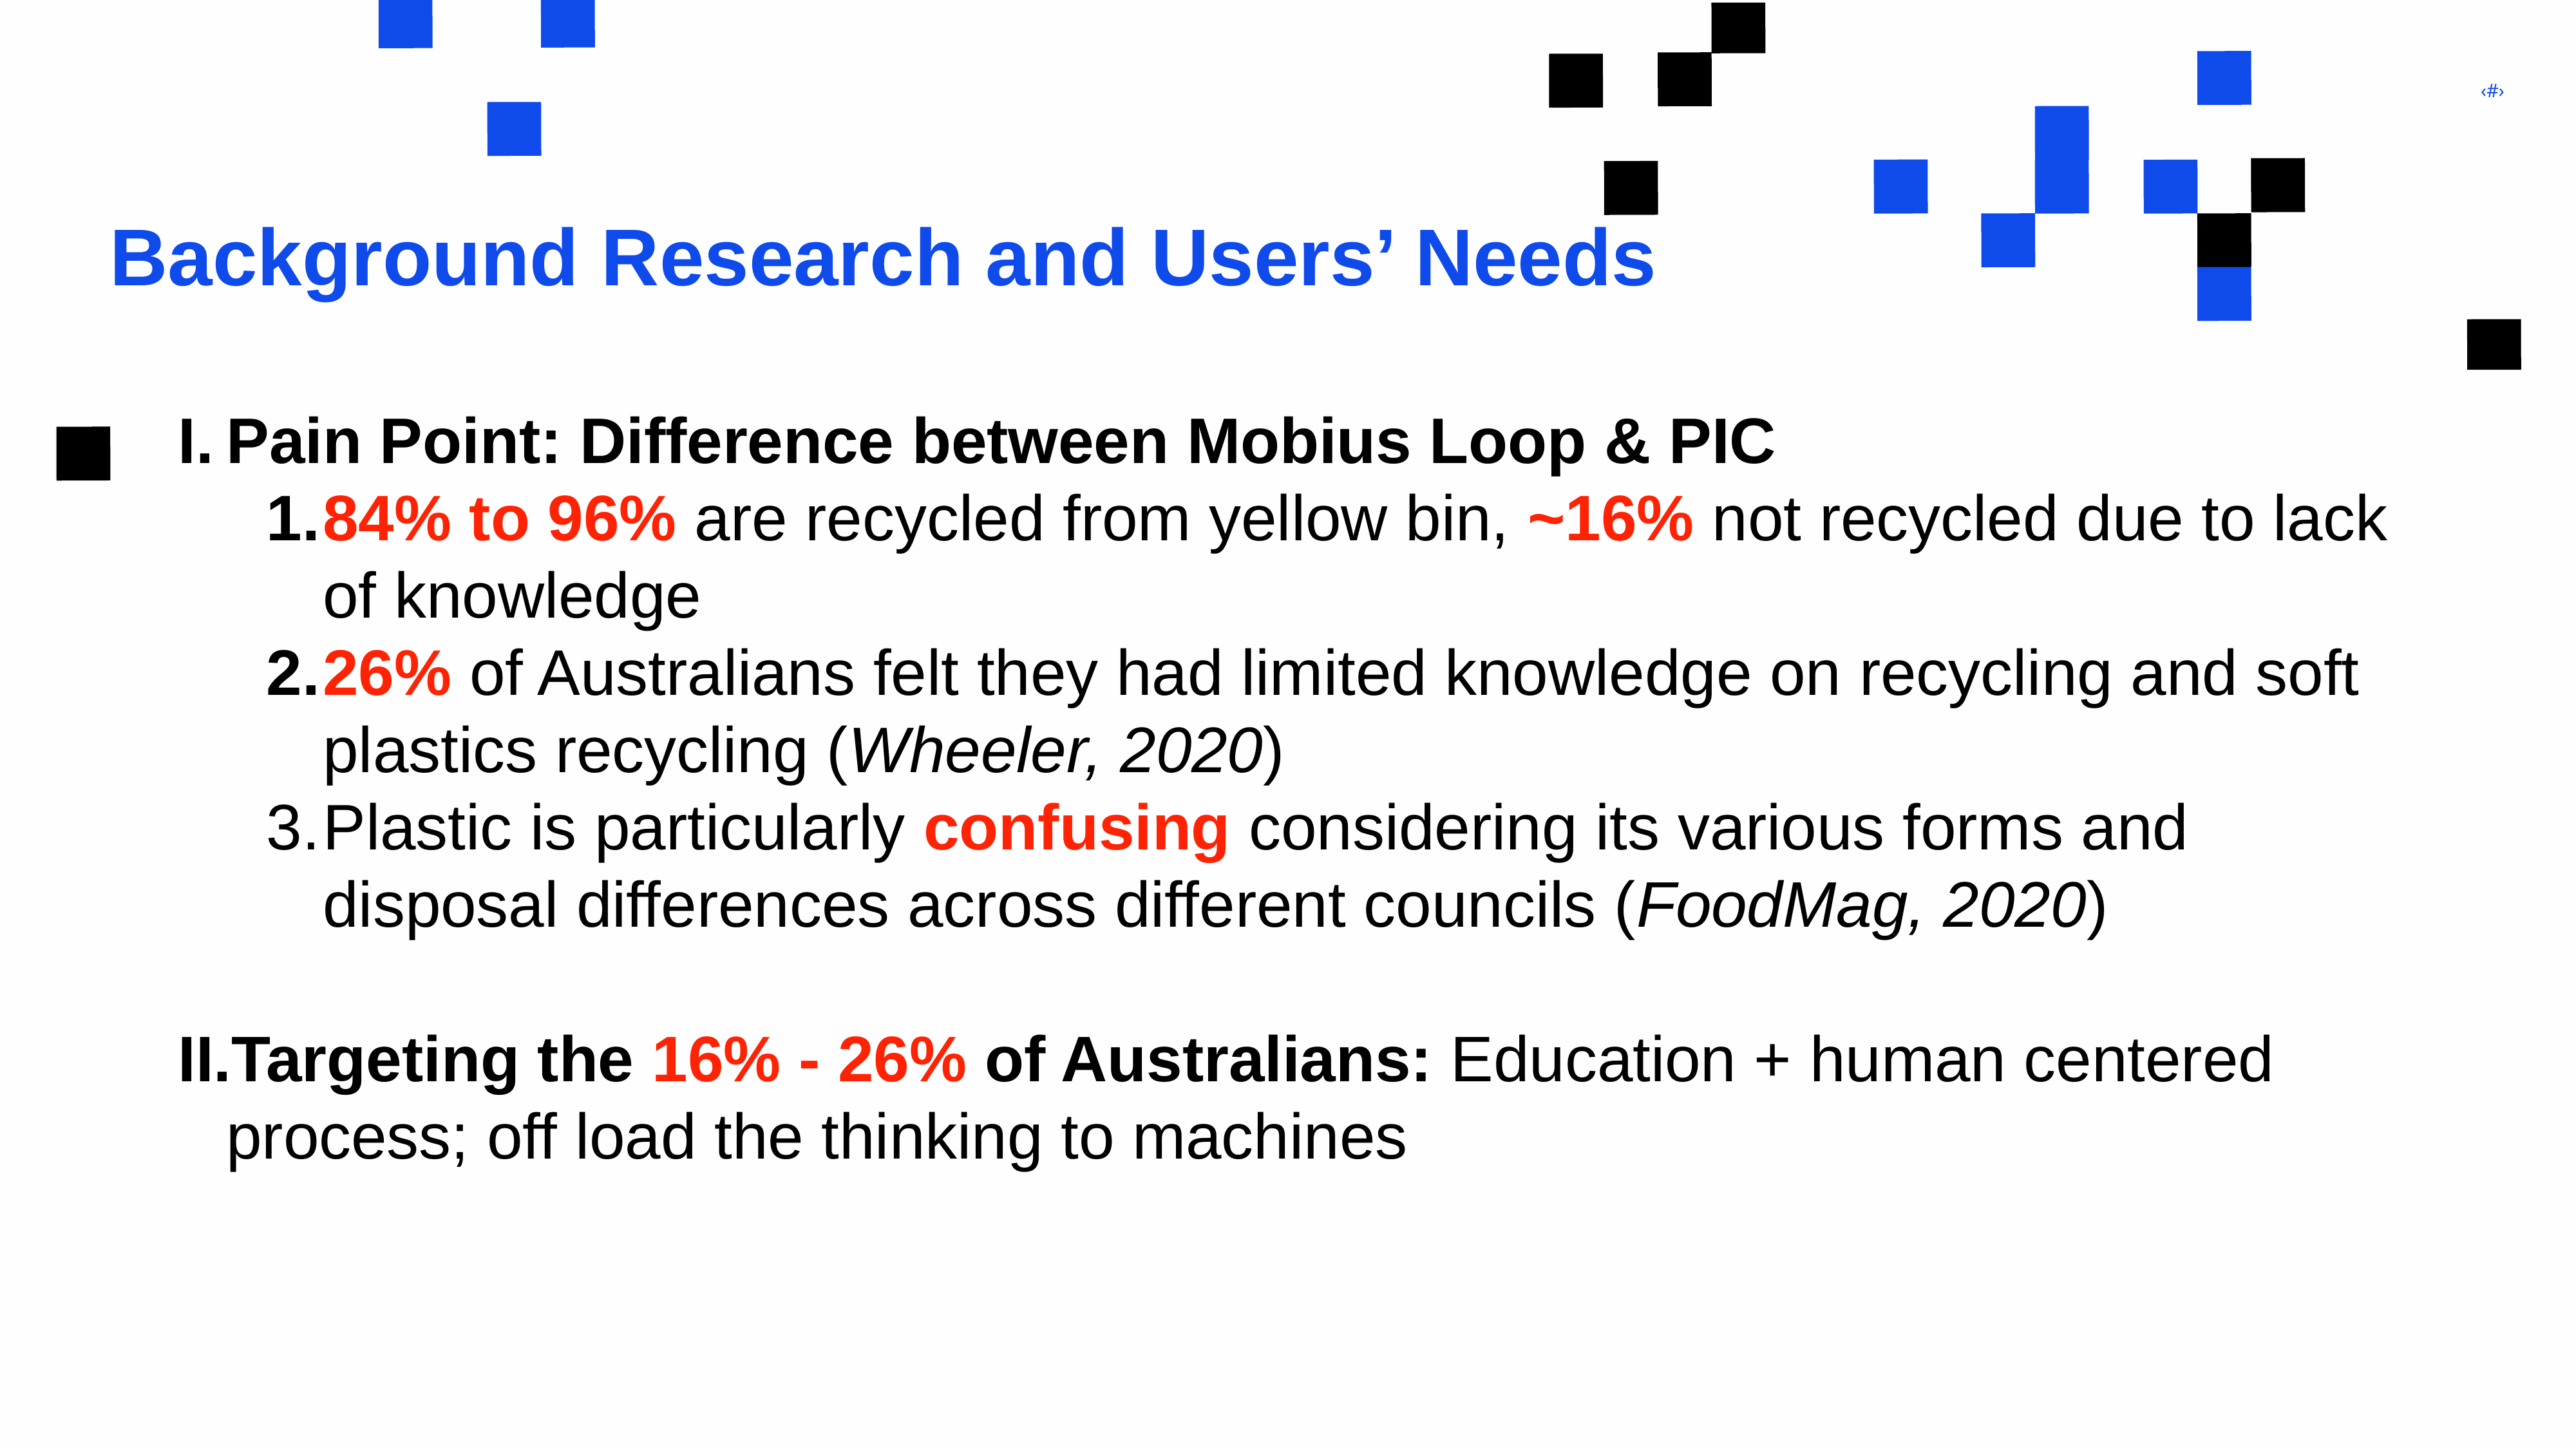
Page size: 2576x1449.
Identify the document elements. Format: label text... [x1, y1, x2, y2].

title Background Research and Users’ Needs [100, 185, 2302, 443]
text_box Pain Point: Difference between Mobius Loop & PIC 84% to 96% are recycled from yellow bin, ~16% not recycled due to lack of knowledge 26% of Australians felt they had limited knowledge on recycling and soft plastics recycling (Wheeler, 2020) Plastic is particularly confusing considering its various forms and disposal differences across different councils (FoodMag, 2020) Targeting the 16% - 26% of Australians: Education + human centered process; off load the thinking to machines [168, 394, 2429, 1199]
